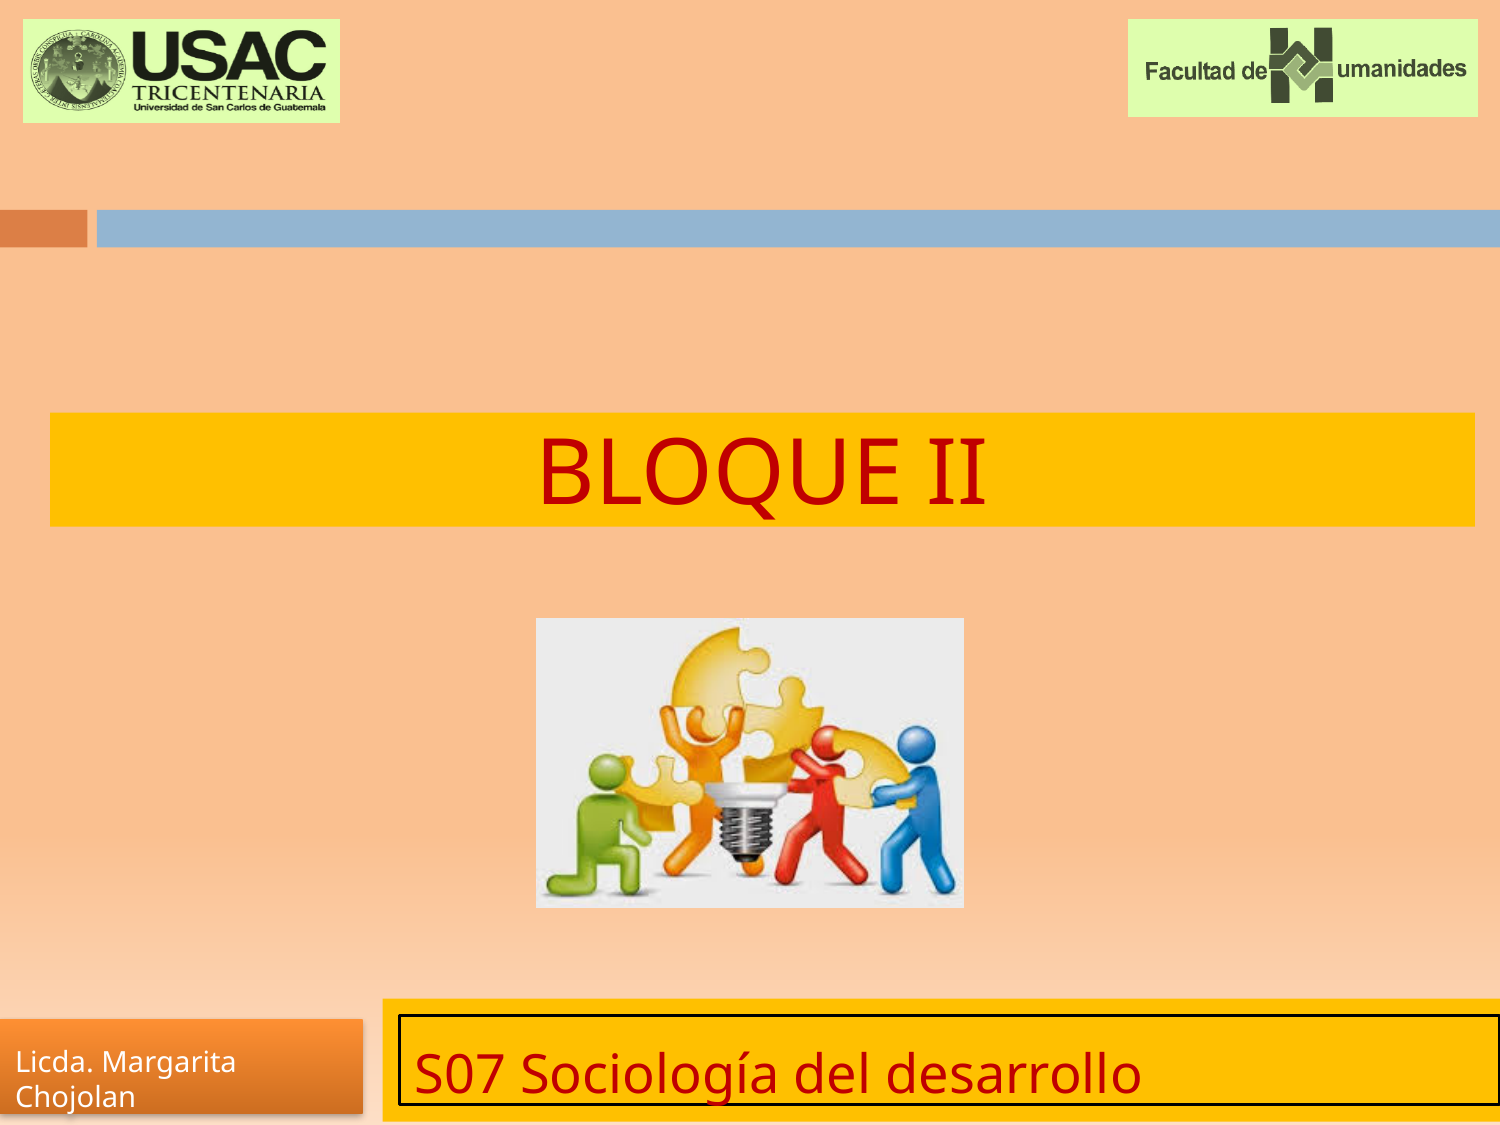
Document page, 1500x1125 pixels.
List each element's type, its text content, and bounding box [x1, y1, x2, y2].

picture [1128, 19, 1478, 117]
text_box [382, 998, 1500, 1122]
text_box Licda. Margarita Chojolan [0, 1019, 363, 1114]
text_box S07 Sociología del desarrollo [399, 1015, 1500, 1105]
picture [22, 19, 340, 123]
picture [536, 617, 964, 908]
title BLOQUE II [50, 412, 1475, 527]
